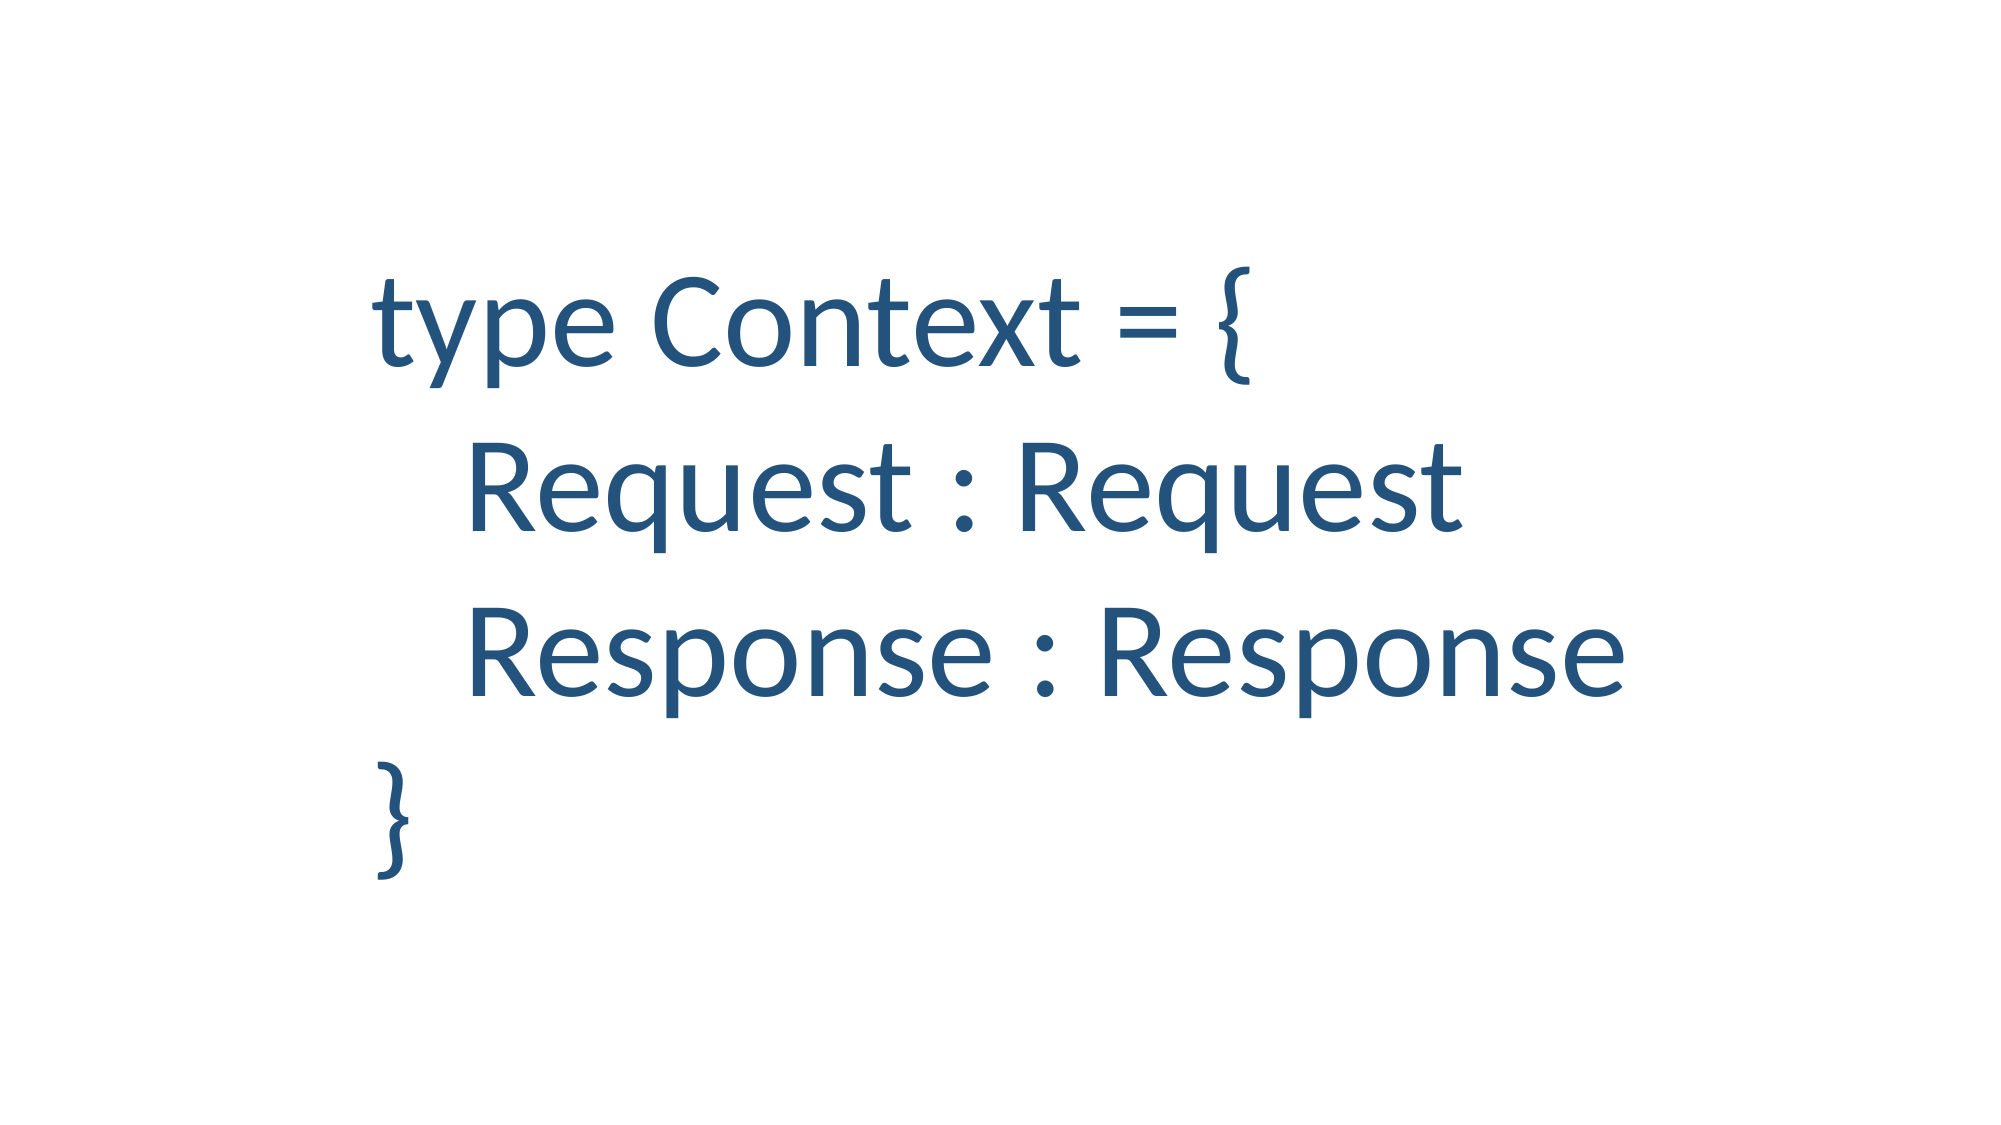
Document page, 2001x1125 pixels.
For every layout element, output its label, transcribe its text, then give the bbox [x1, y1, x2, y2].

text_box type Context = { Request : Request Response : Response } [355, 221, 1645, 897]
